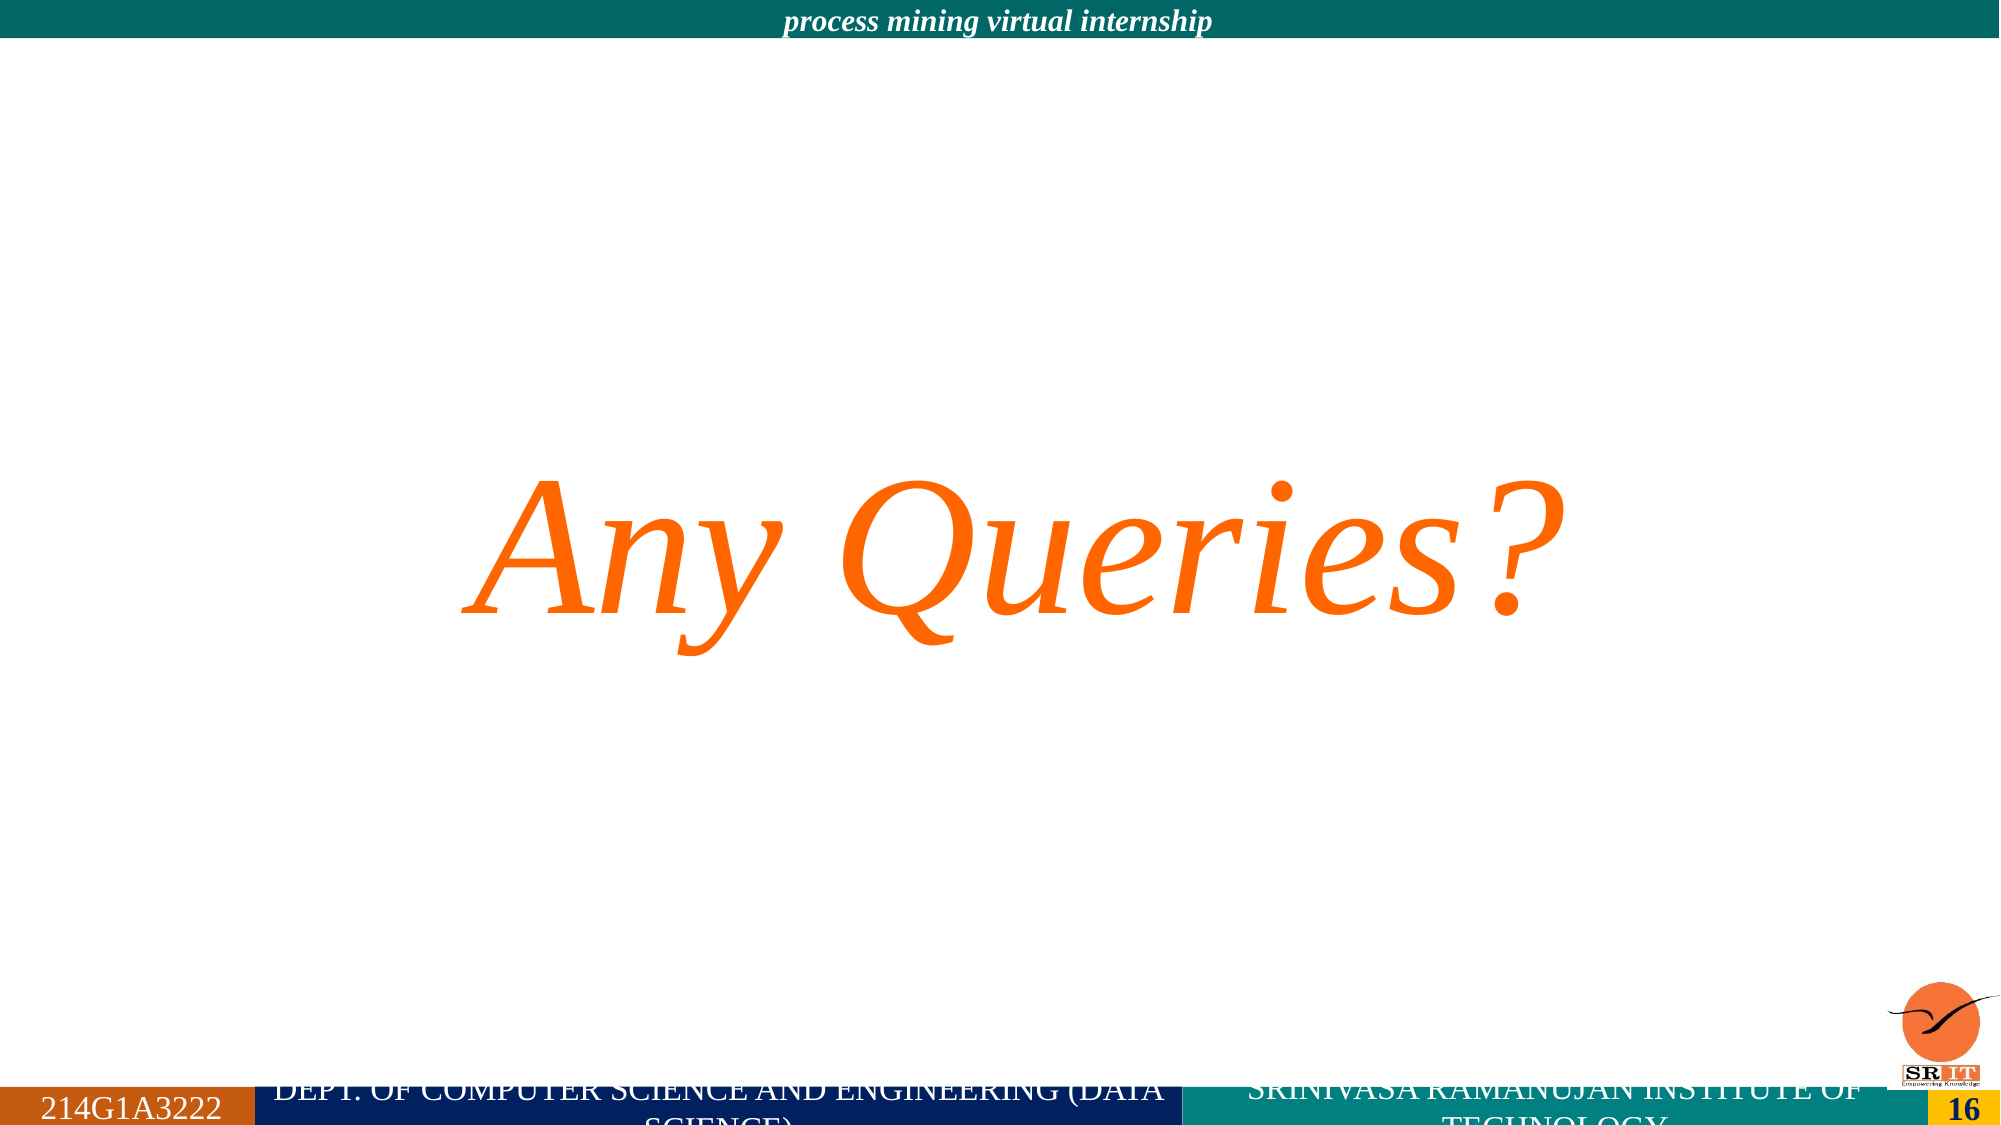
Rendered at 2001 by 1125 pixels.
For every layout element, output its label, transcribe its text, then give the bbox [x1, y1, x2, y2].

text_box Any Queries? [457, 389, 1582, 662]
picture [1887, 977, 2000, 1090]
